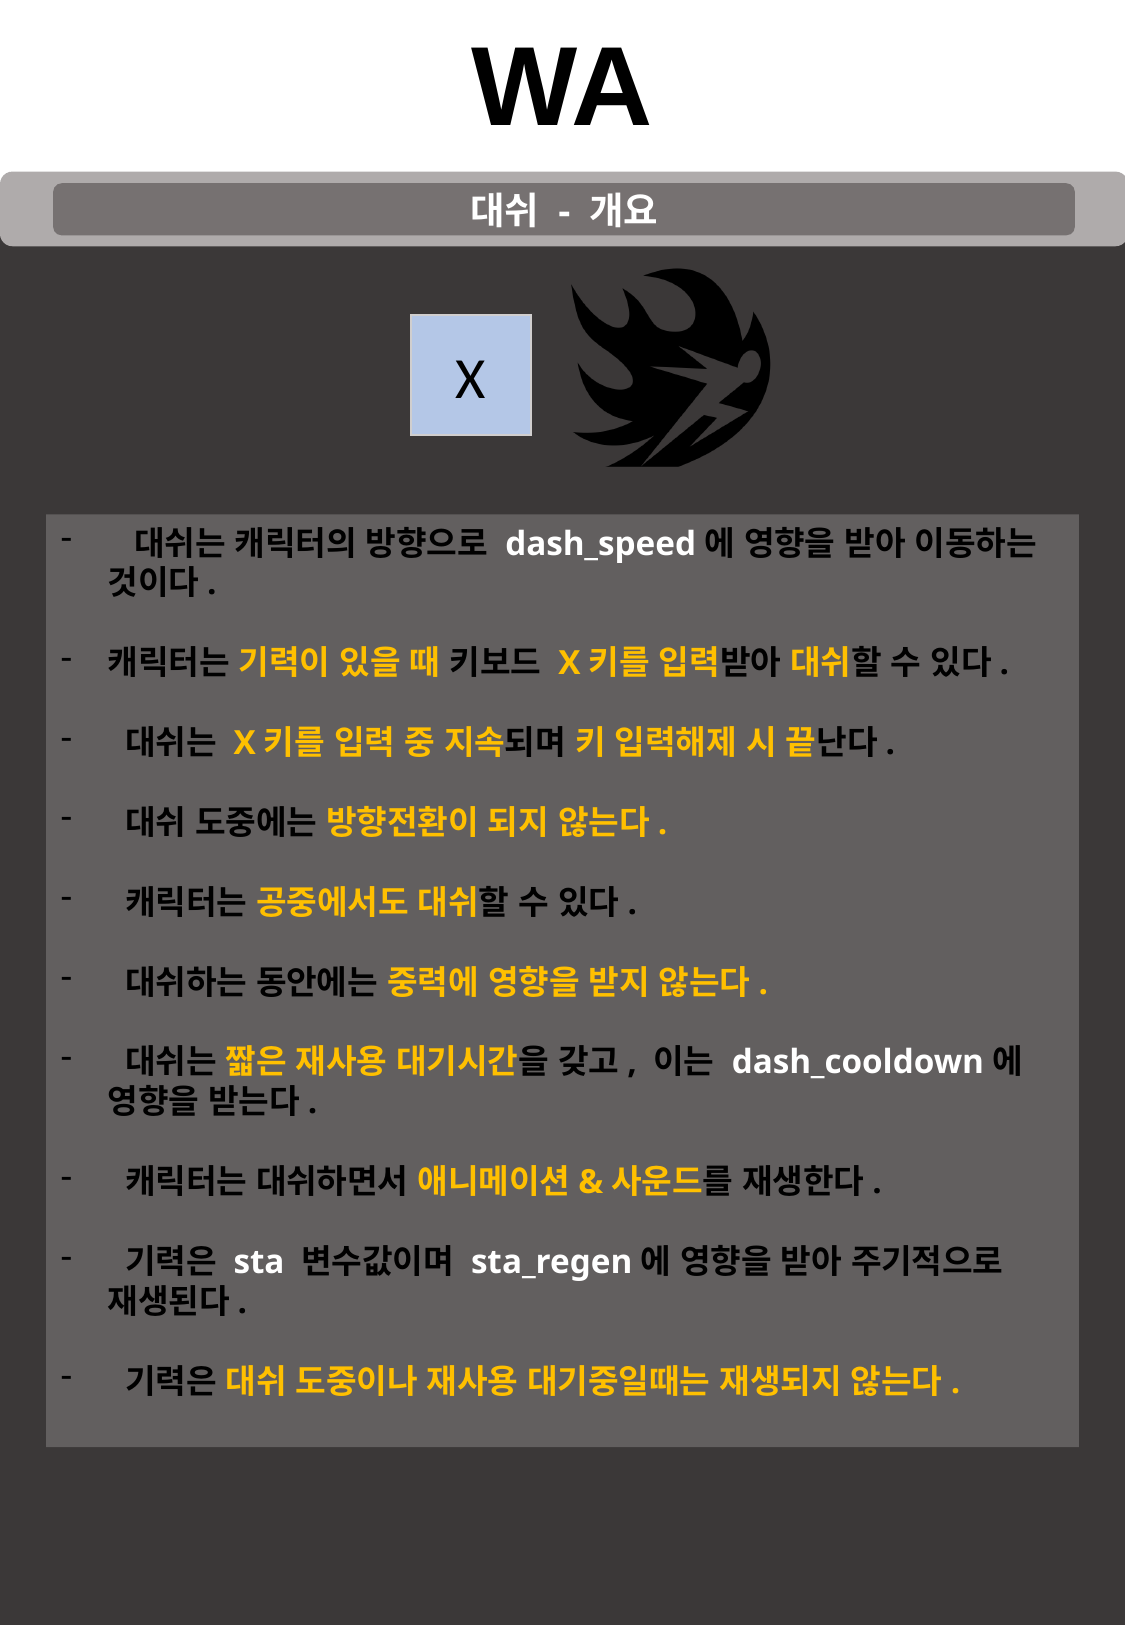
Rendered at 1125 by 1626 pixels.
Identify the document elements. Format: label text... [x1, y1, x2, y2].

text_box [0, 171, 1125, 247]
text_box WA [456, 5, 669, 156]
text_box X [410, 314, 532, 436]
text_box [0, 247, 1125, 1625]
text_box 대쉬는 캐릭터의 방향으로 dash_speed에 영향을 받아 이동하는 것이다. 캐릭터는 기력이 있을 때 키보드 X키를 입력받아 대쉬할 수 있다. 대쉬는 X키를 입력 중 지속되며 키 입력해제 시 끝난다. 대쉬 도중에는 방향전환이 되지 않는다. 캐릭터는 공중에서도 대쉬할 수 있다. 대쉬하는 동안에는 중력에 영향을 받지 않는다. 대쉬는 짧은 재사용 대기시간을 갖고, 이는 dash_cooldown에 영향을 받는다. 캐릭터는 대쉬하면서 애니메이션&사운드를 재생한다. 기력은 sta 변수값이며 sta_regen에 영향을 받아 주기적으로 재생된다. 기력은 대쉬 도중이나 재사용 대기중일때는 재생되지 않는다. [46, 514, 1079, 1448]
picture [562, 259, 777, 474]
